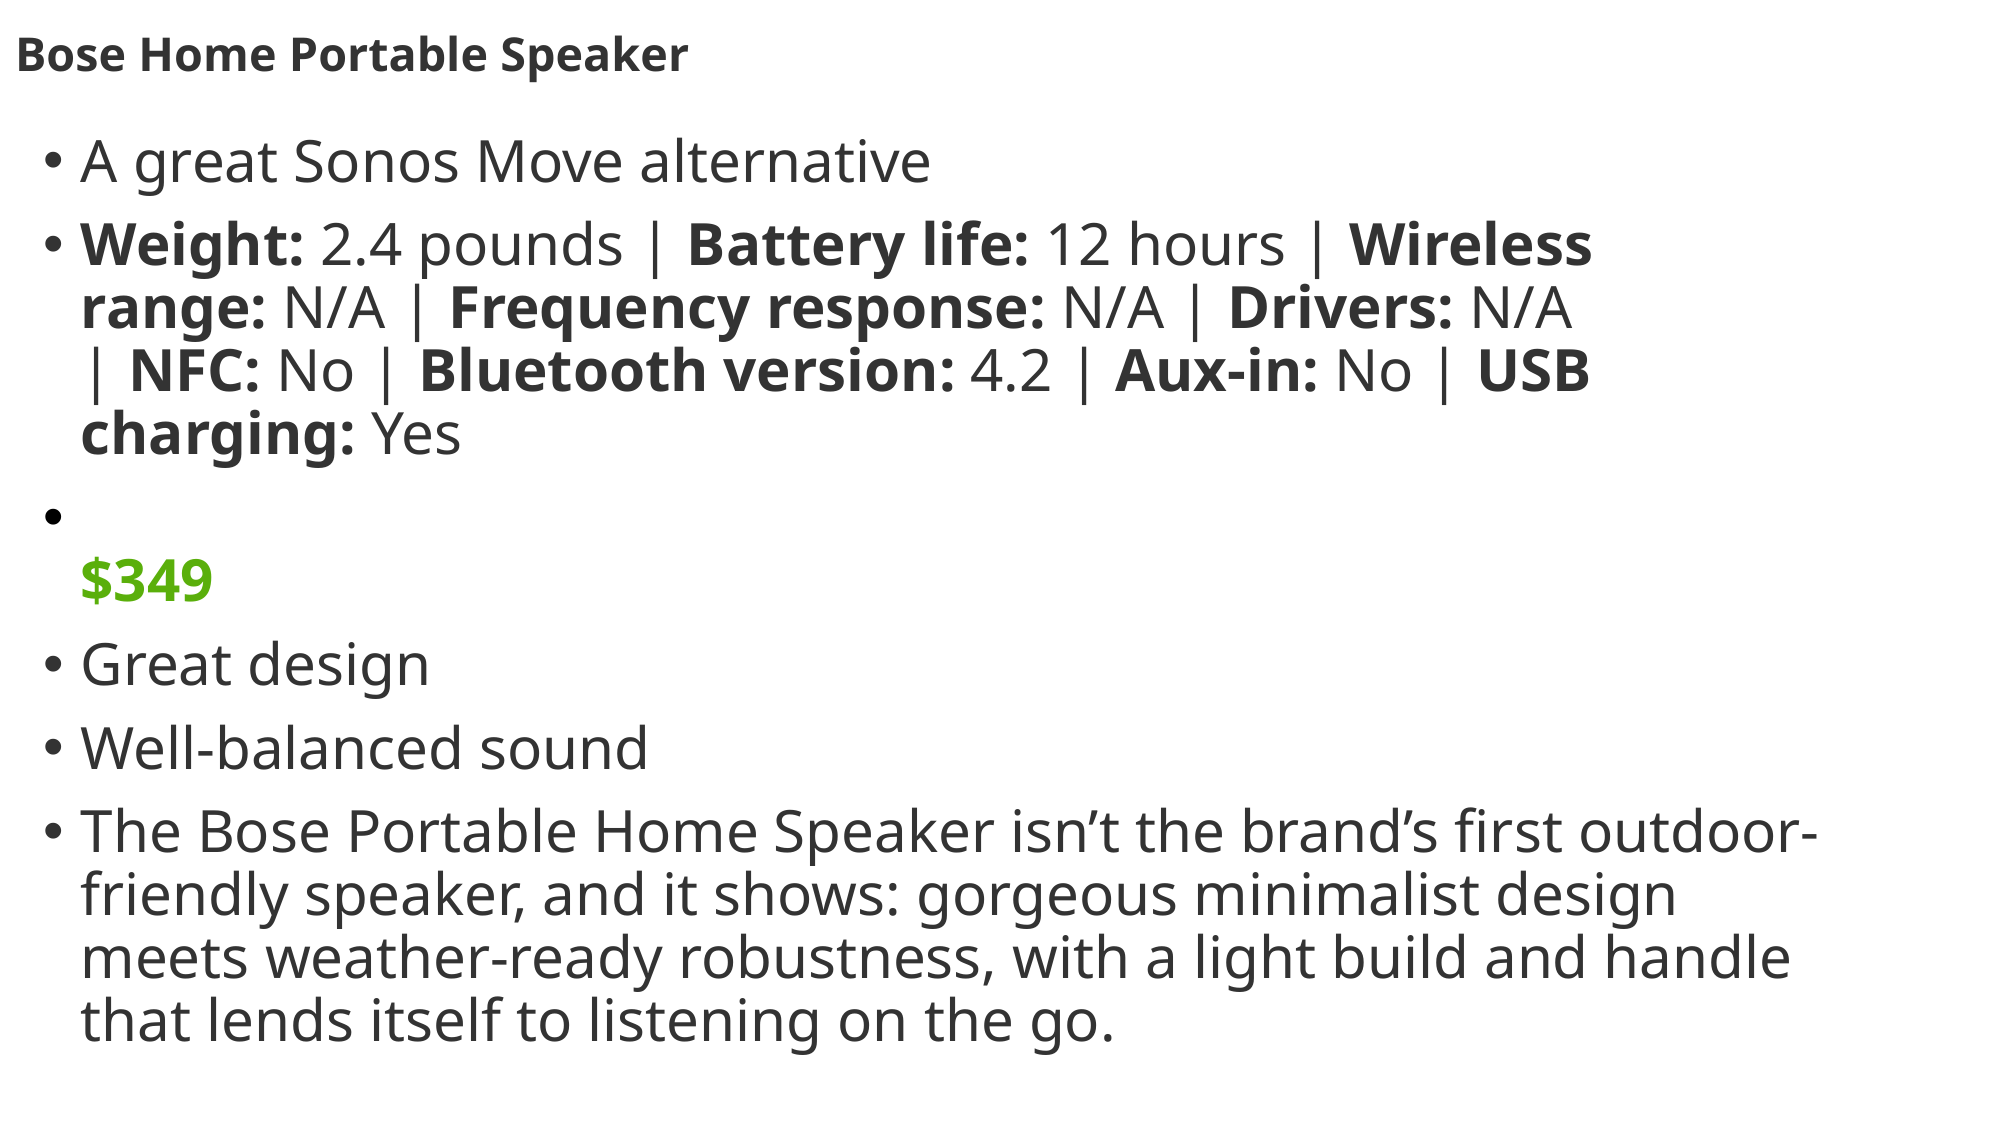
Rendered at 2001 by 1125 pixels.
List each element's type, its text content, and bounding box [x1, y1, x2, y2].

title Bose Home Portable Speaker [0, 23, 1844, 90]
list A great Sonos Move alternative Weight: 2.4 pounds | Battery life: 12 hours | Wireless range: N/A | Frequency response: N/A | Drivers: N/A | NFC: No | Bluetooth version: 4.2 | Aux-in: No | USB charging: Yes $349 Great design Well-balanced sound The Bose Portable Home Speaker isn’t the brand’s first outdoor-friendly speaker, and it shows: gorgeous minimalist design meets weather-ready robustness, with a light build and handle that lends itself to listening on the go. [28, 124, 1863, 1014]
